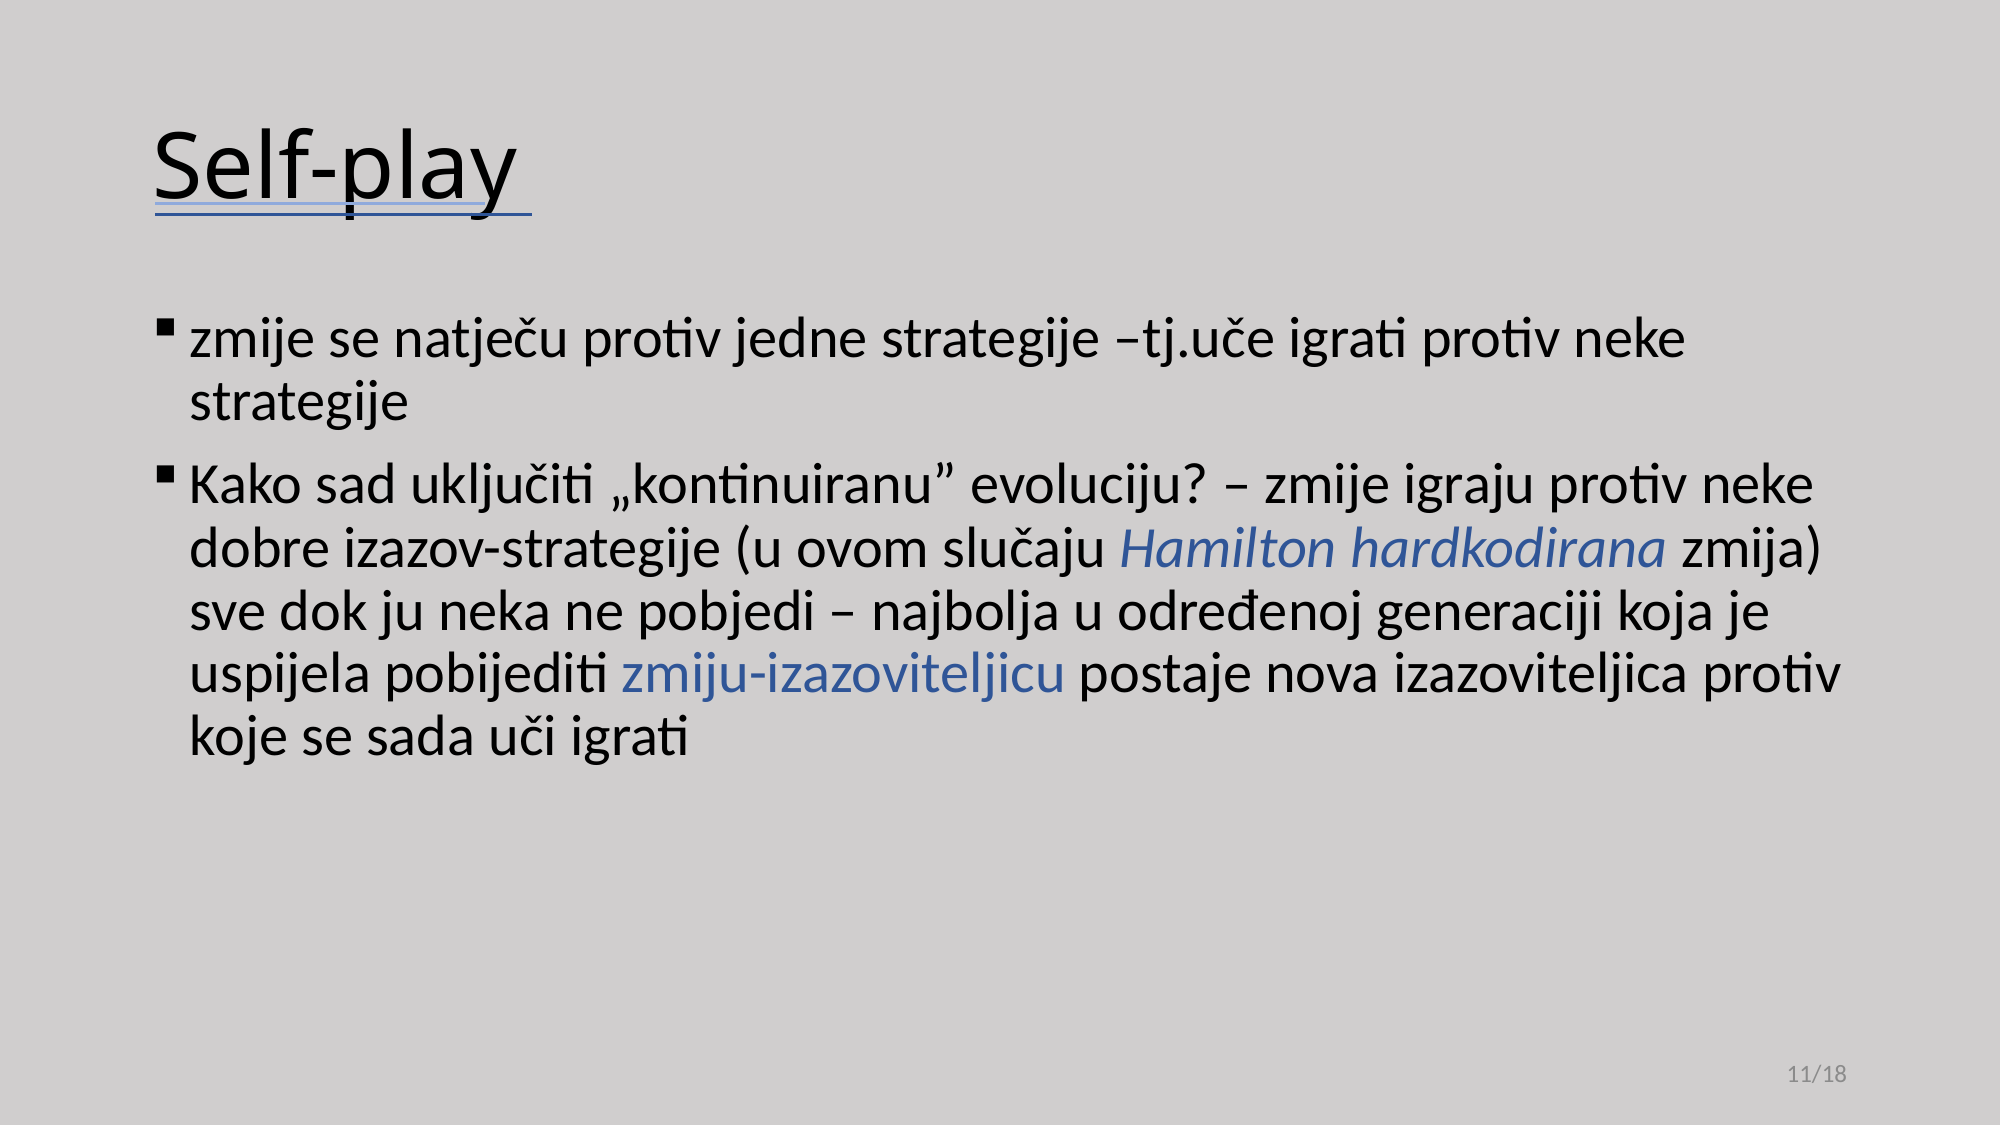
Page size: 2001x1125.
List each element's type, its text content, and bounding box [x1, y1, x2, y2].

list zmije se natječu protiv jedne strategije –tj.uče igrati protiv neke strategije Kako sad uključiti „kontinuiranu” evoluciju? – zmije igraju protiv neke dobre izazov-strategije (u ovom slučaju Hamilton hardkodirana zmija) sve dok ju neka ne pobjedi – najbolja u određenoj generaciji koja je uspijela pobijediti zmiju-izazoviteljicu postaje nova izazoviteljica protiv koje se sada uči igrati [137, 299, 1863, 1014]
slide_number 11/18 [1412, 1042, 1863, 1103]
title Self-play [137, 59, 1863, 278]
